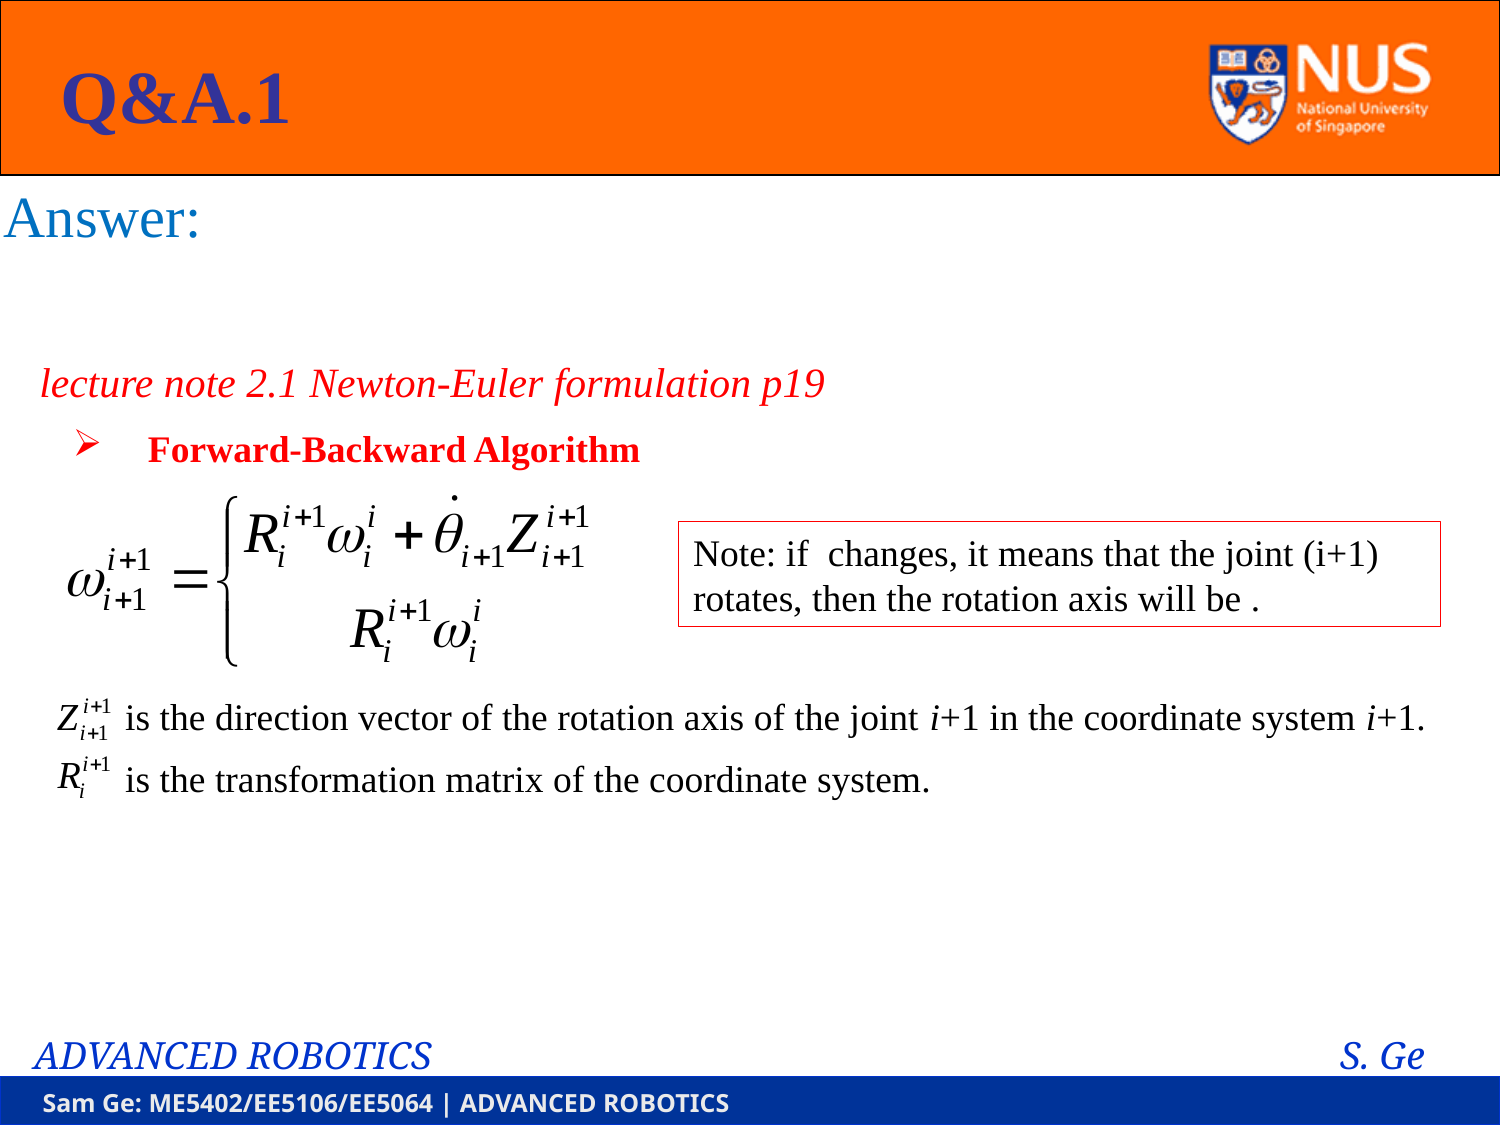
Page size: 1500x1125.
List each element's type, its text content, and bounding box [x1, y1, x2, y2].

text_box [47, 740, 120, 814]
text_box Answer: [0, 171, 217, 257]
text_box Q&A.1 [46, 41, 1141, 147]
picture [1187, 24, 1474, 150]
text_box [47, 682, 120, 740]
text_box is the direction vector of the rotation axis of the joint i+1 in the coordinate system i+1. [124, 685, 1460, 746]
text_box lecture note 2.1 Newton-Euler formulation p19 [24, 348, 1031, 414]
text_box Forward-Backward Algorithm [58, 417, 656, 478]
text_box is the transformation matrix of the coordinate system. [124, 747, 1460, 808]
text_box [57, 486, 603, 678]
